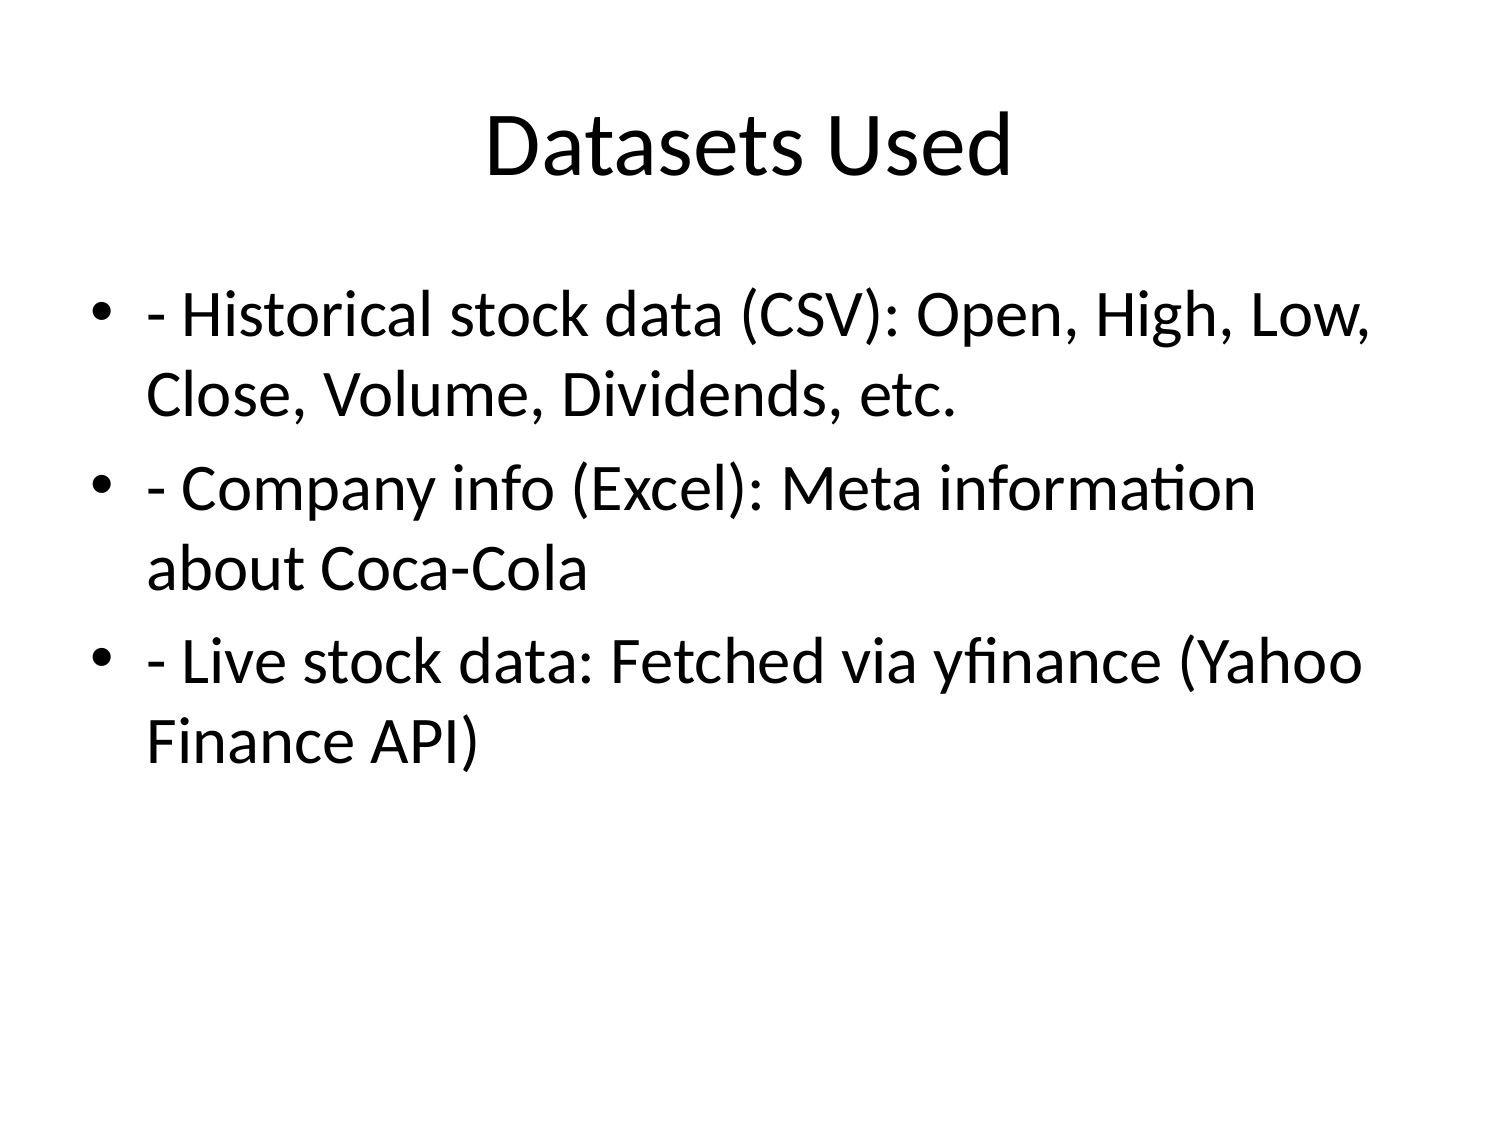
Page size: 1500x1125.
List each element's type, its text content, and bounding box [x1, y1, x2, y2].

list - Historical stock data (CSV): Open, High, Low, Close, Volume, Dividends, etc. - Company info (Excel): Meta information about Coca-Cola - Live stock data: Fetched via yfinance (Yahoo Finance API) [75, 262, 1425, 1005]
title Datasets Used [75, 45, 1425, 233]
